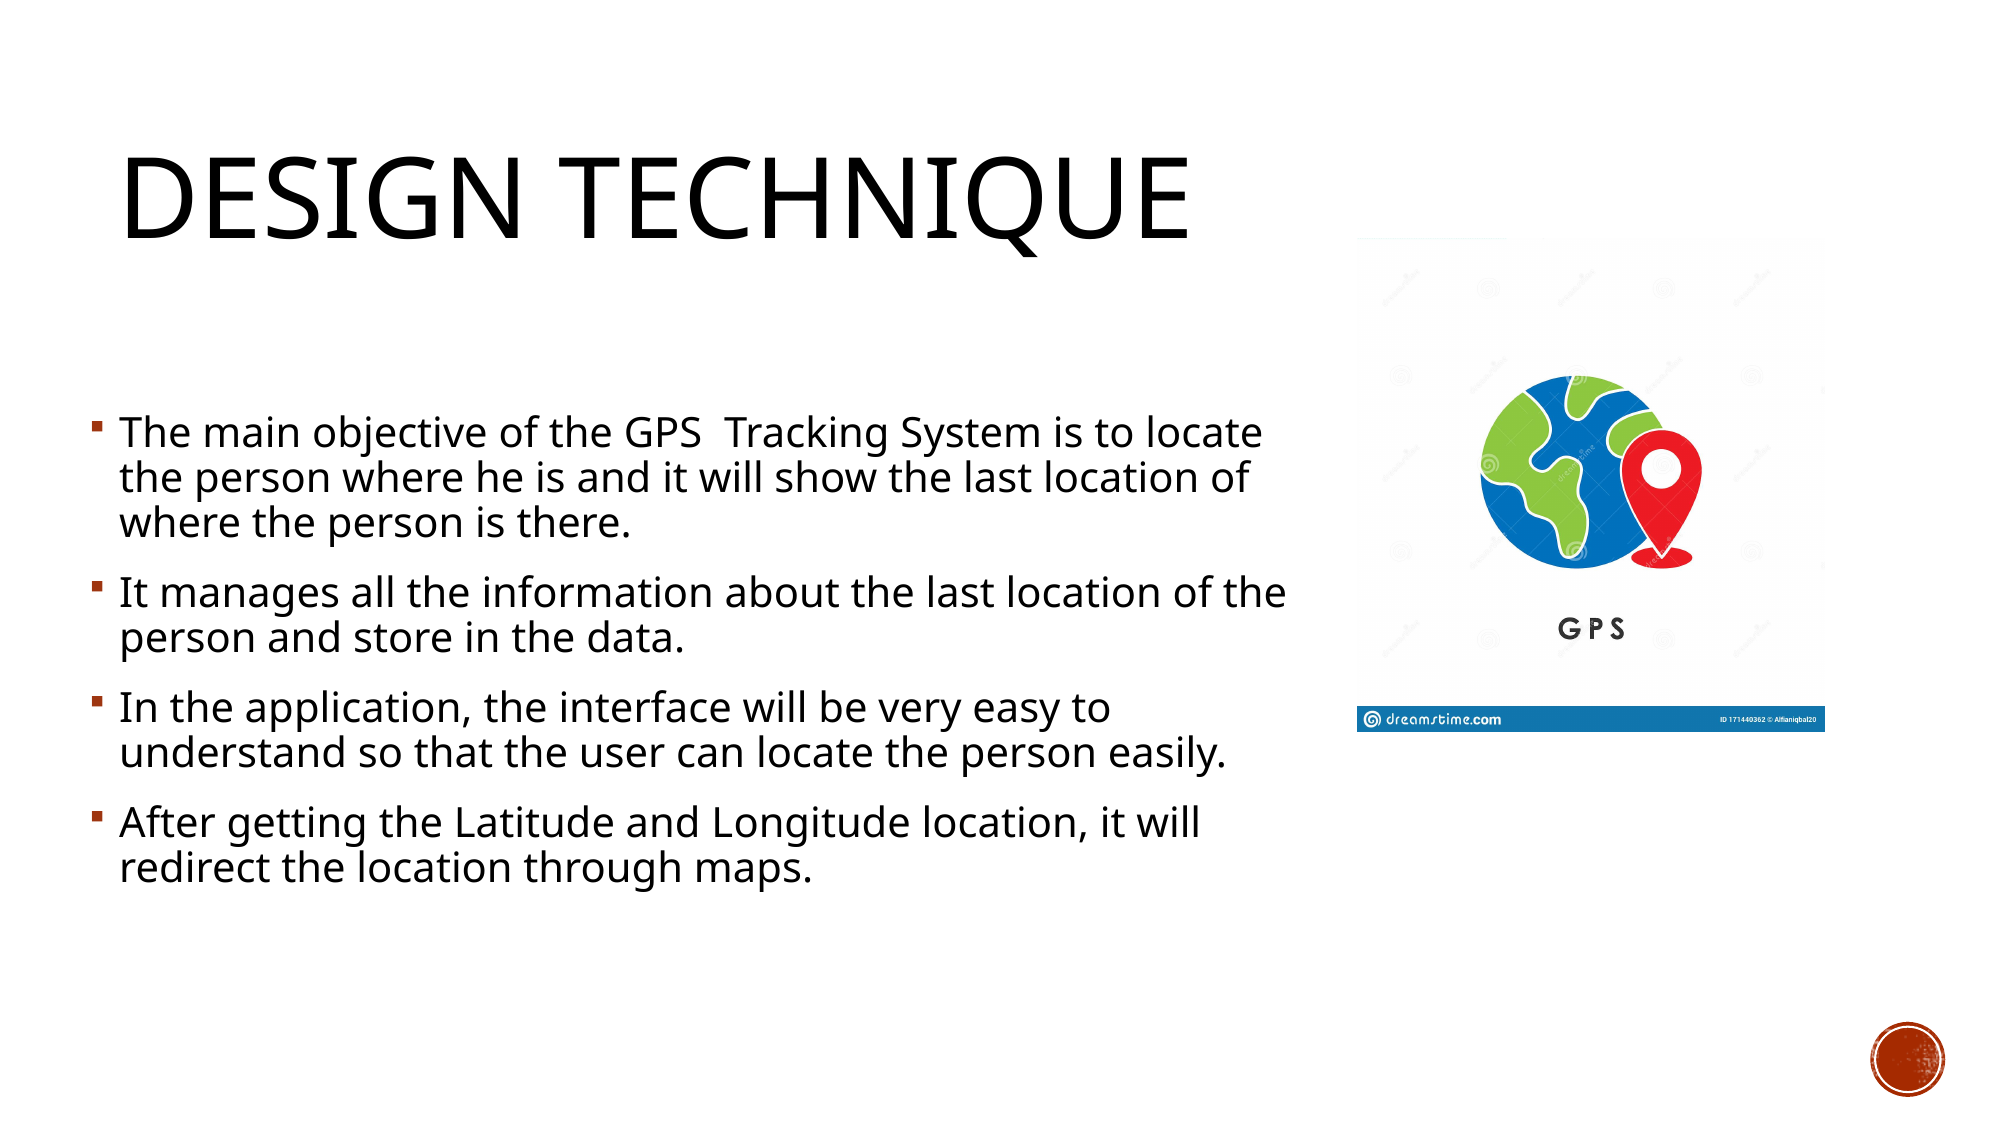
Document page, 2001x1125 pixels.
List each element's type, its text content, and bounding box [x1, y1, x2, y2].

picture [1357, 238, 1825, 732]
list The main objective of the GPS Tracking System is to locate the person where he is and it will show the last location of where the person is there. It manages all the information about the last location of the person and store in the data. In the application, the interface will be very easy to understand so that the user can locate the person easily. After getting the Latitude and Longitude location, it will redirect the location through maps. [74, 328, 1317, 994]
title Design Technique [102, 70, 1753, 335]
